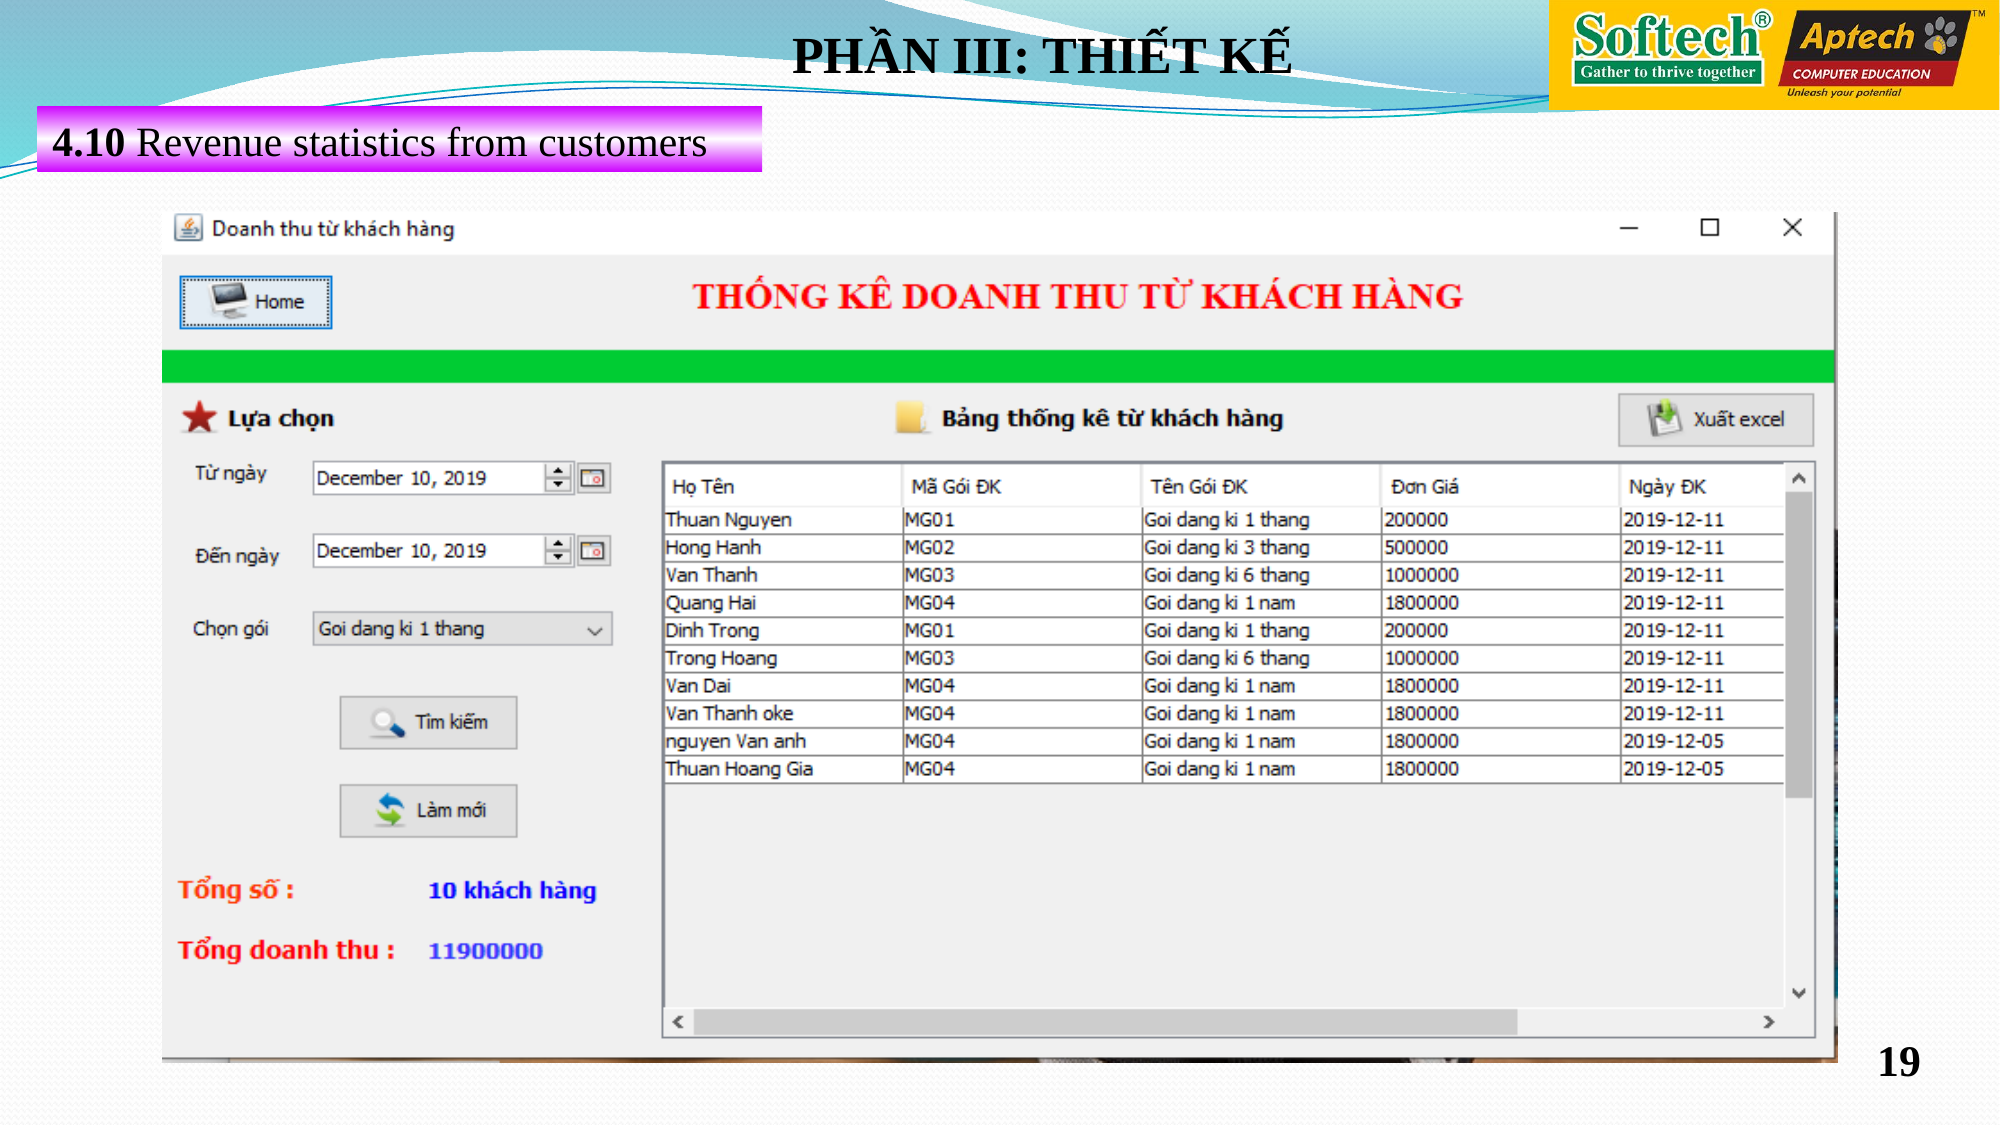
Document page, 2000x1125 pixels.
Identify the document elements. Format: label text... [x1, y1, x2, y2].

text_box 19 [1862, 1025, 1963, 1093]
text_box 4.10 Revenue statistics from customers [37, 106, 763, 172]
picture [161, 212, 1838, 1063]
text_box PHẦN III: THIẾT KẾ [512, 12, 1541, 93]
picture [1548, 0, 2000, 110]
